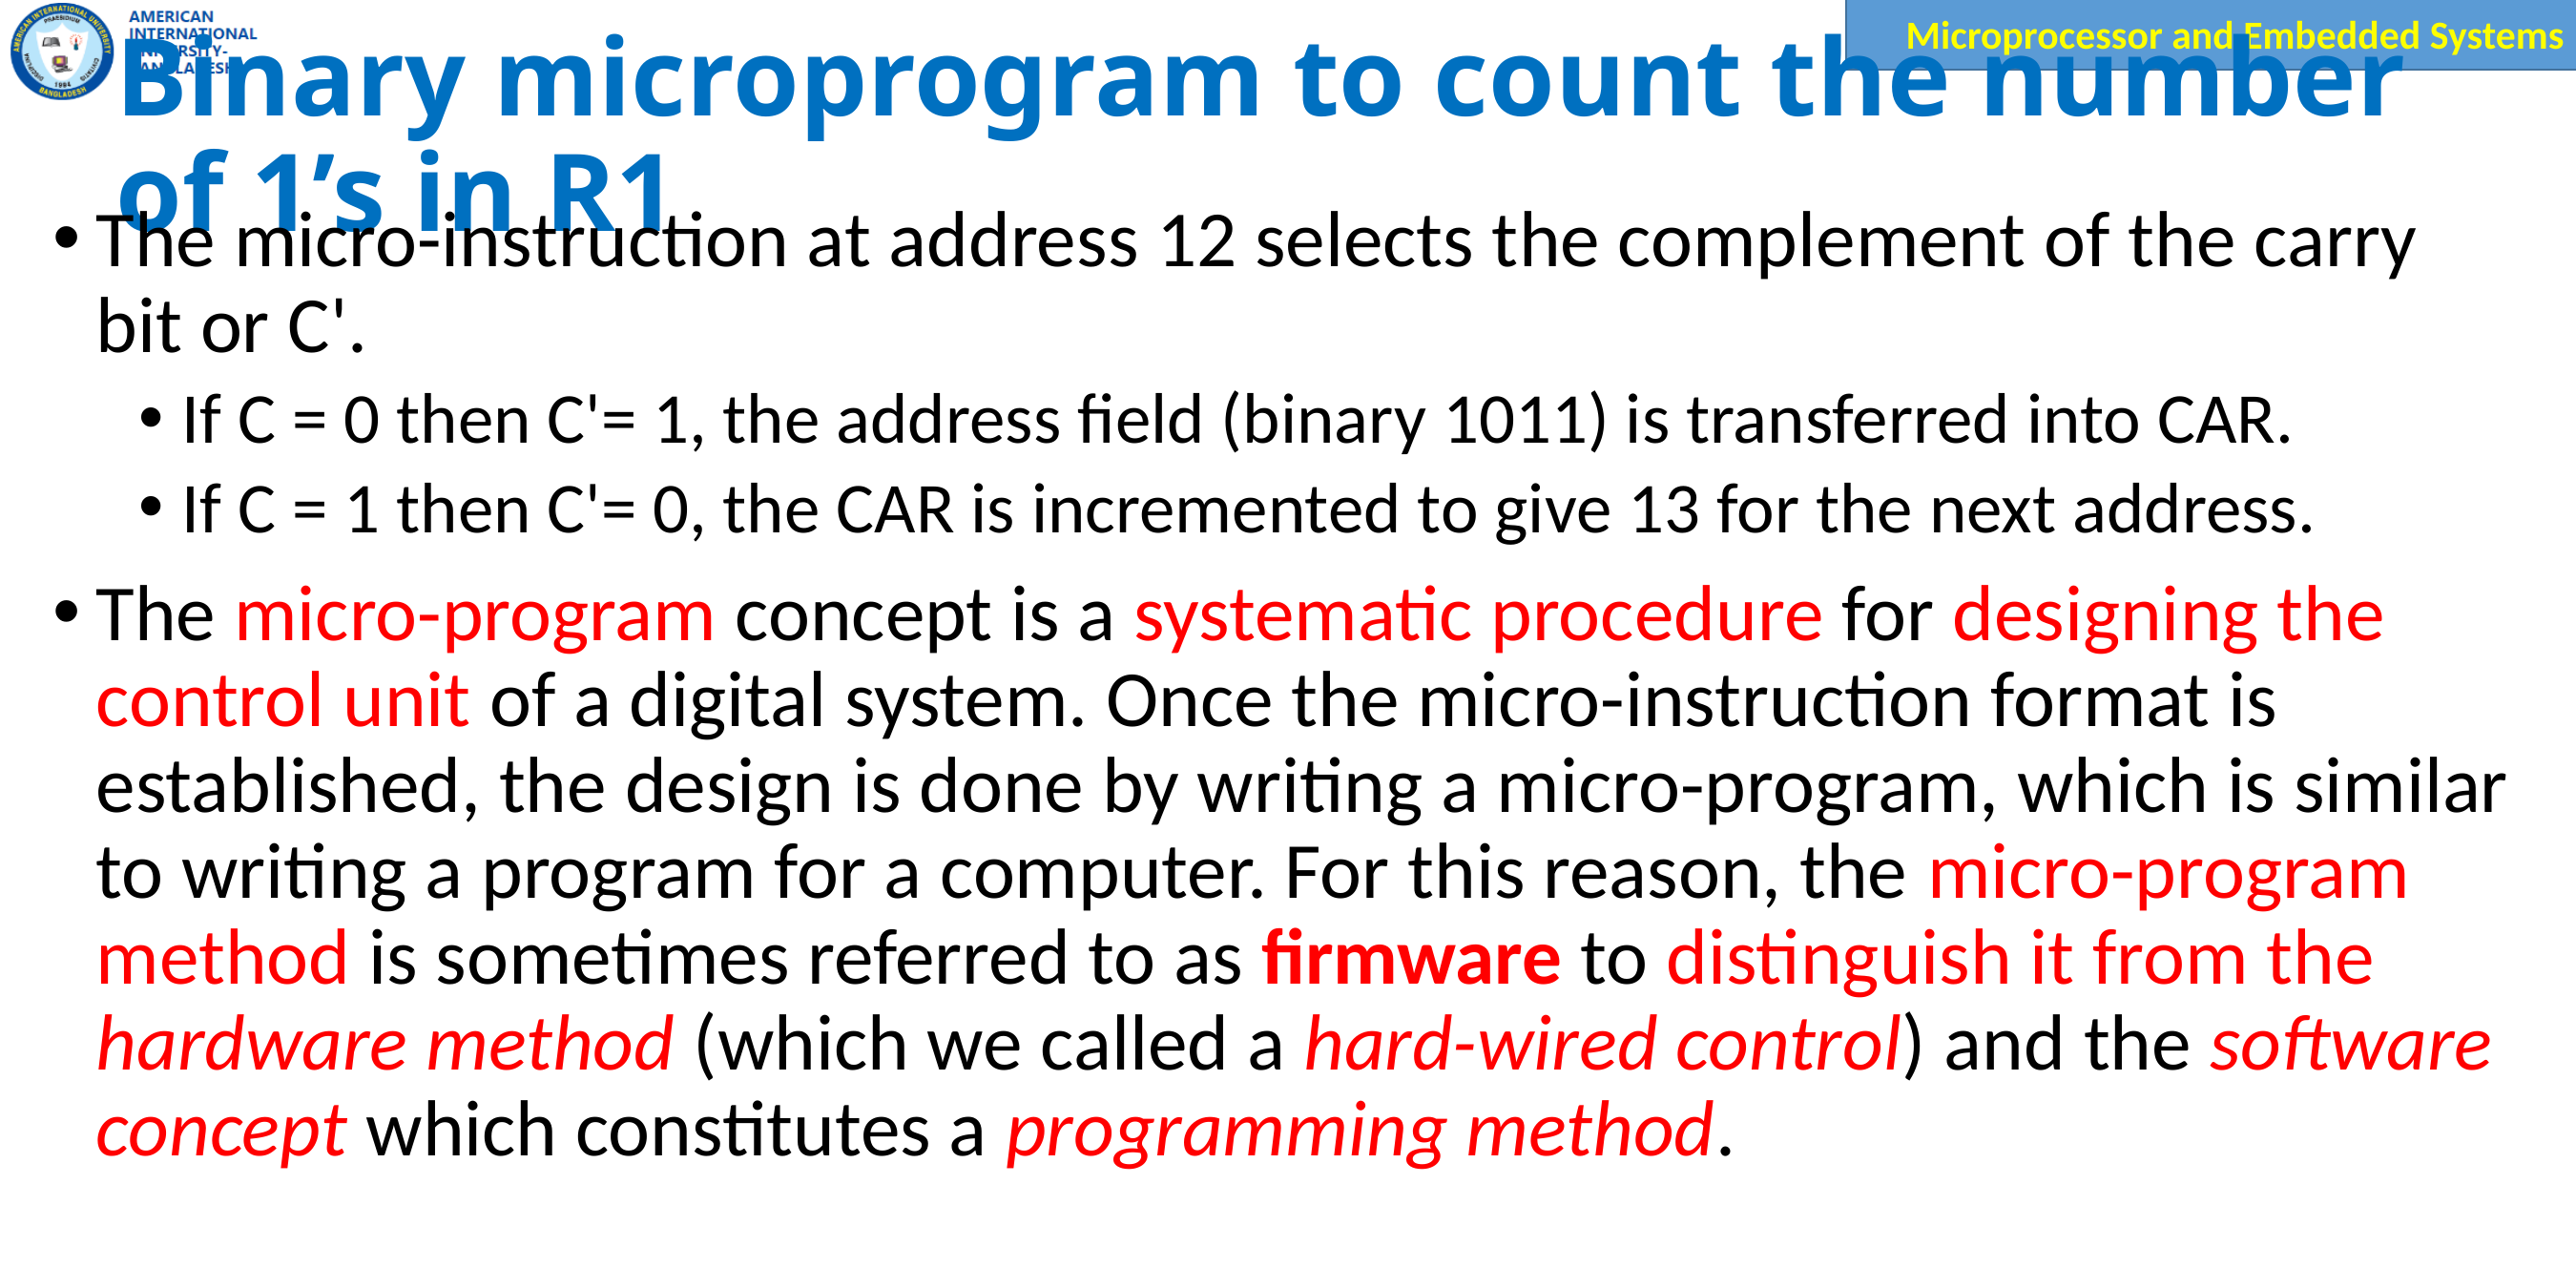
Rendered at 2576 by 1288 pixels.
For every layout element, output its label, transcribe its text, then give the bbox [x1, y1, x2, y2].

picture [0, 3, 265, 104]
list The micro-instruction at address 12 selects the complement of the carry bit or C'. If C = 0 then C'= 1, the address field (binary 1011) is transferred into CAR. If C = 1 then C'= 0, the CAR is incremented to give 13 for the next address. The micro-program concept is a systematic procedure for designing the control unit of a digital system. Once the micro-instruction format is established, the design is done by writing a micro-program, which is similar to writing a program for a computer. For this reason, the micro-program method is sometimes referred to as firmware to distinguish it from the hardware method (which we called a hard-wired control) and the software concept which constitutes a programming method. [38, 191, 2538, 1240]
title Binary microprogram to count the number of 1’s in R1 [101, 70, 2483, 191]
